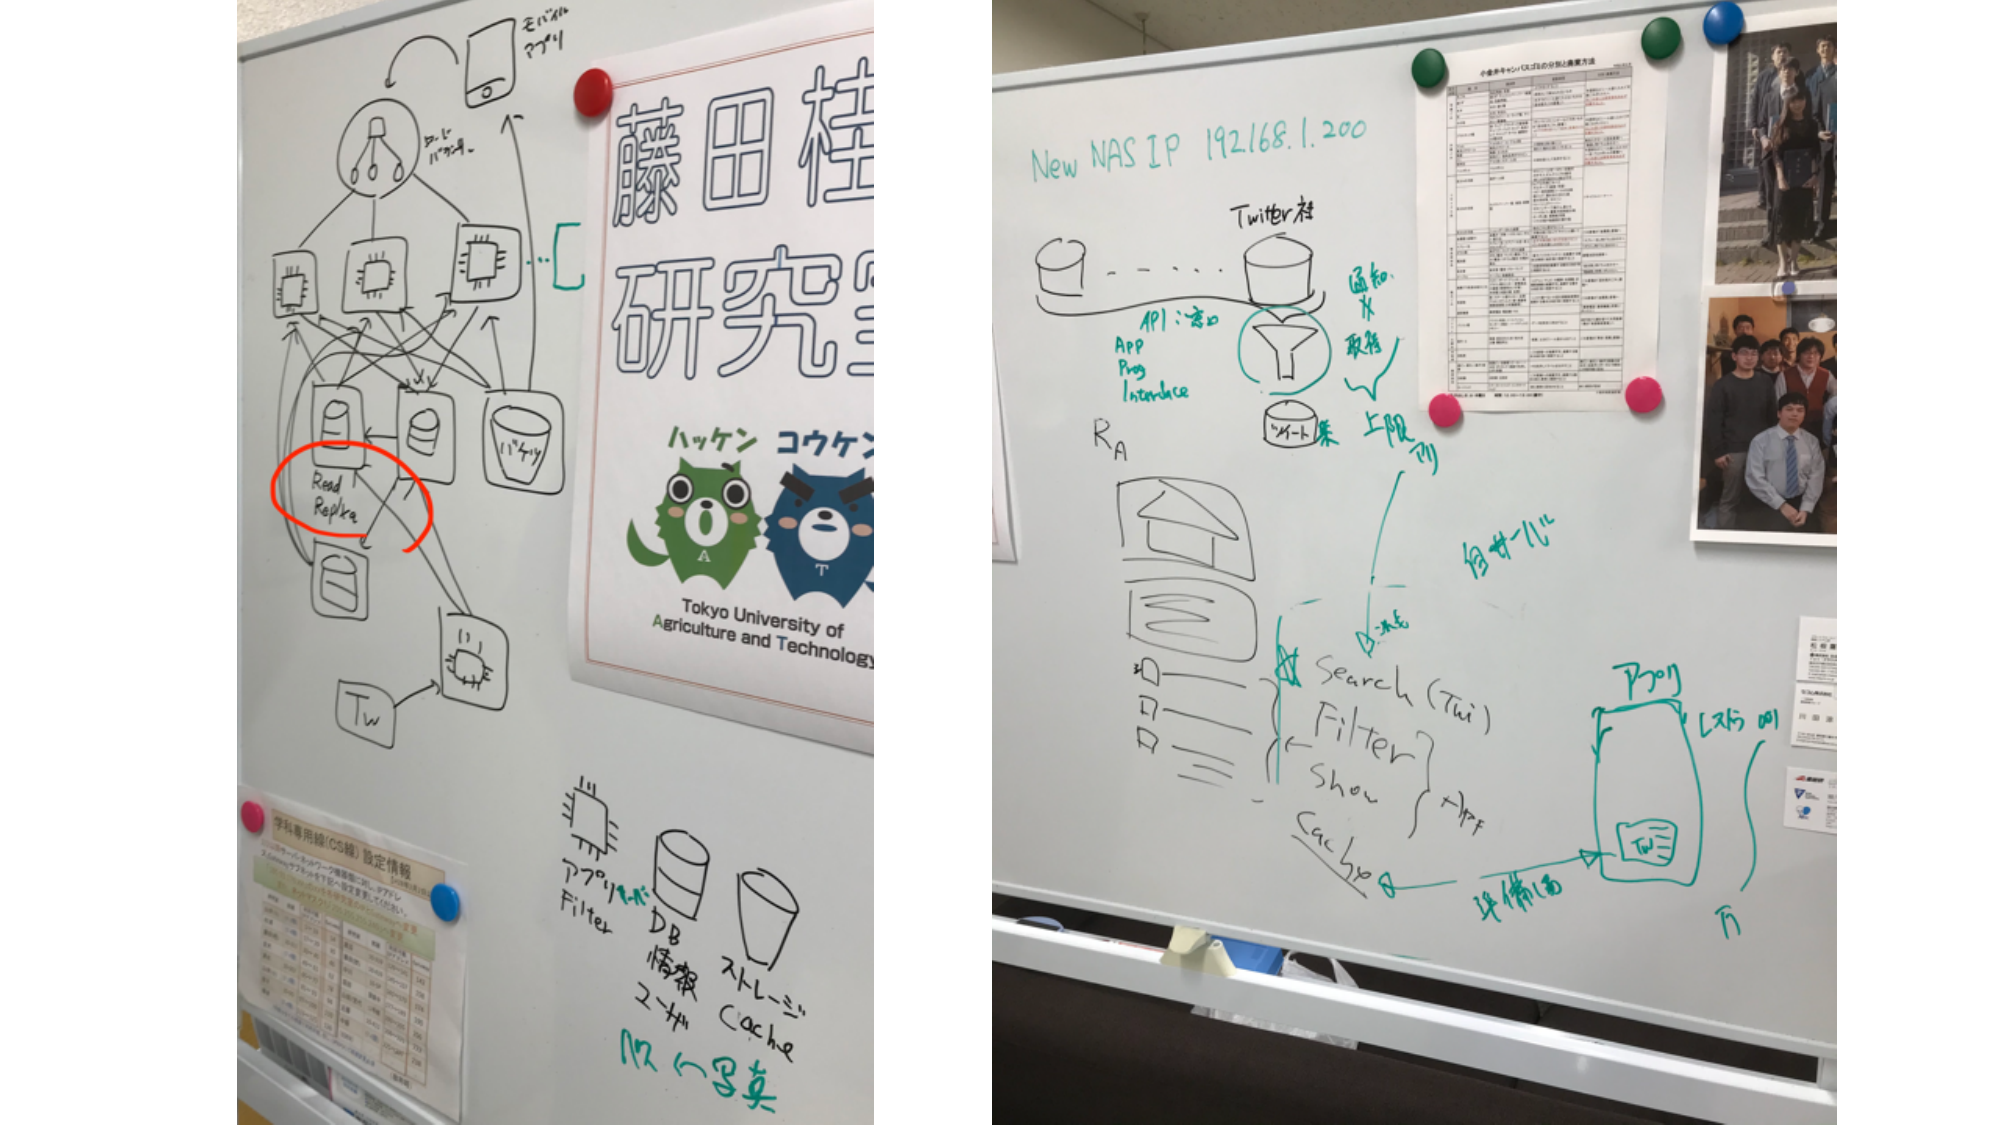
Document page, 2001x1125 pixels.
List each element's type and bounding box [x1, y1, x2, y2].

picture [237, 0, 874, 1125]
picture [992, 0, 1837, 1125]
